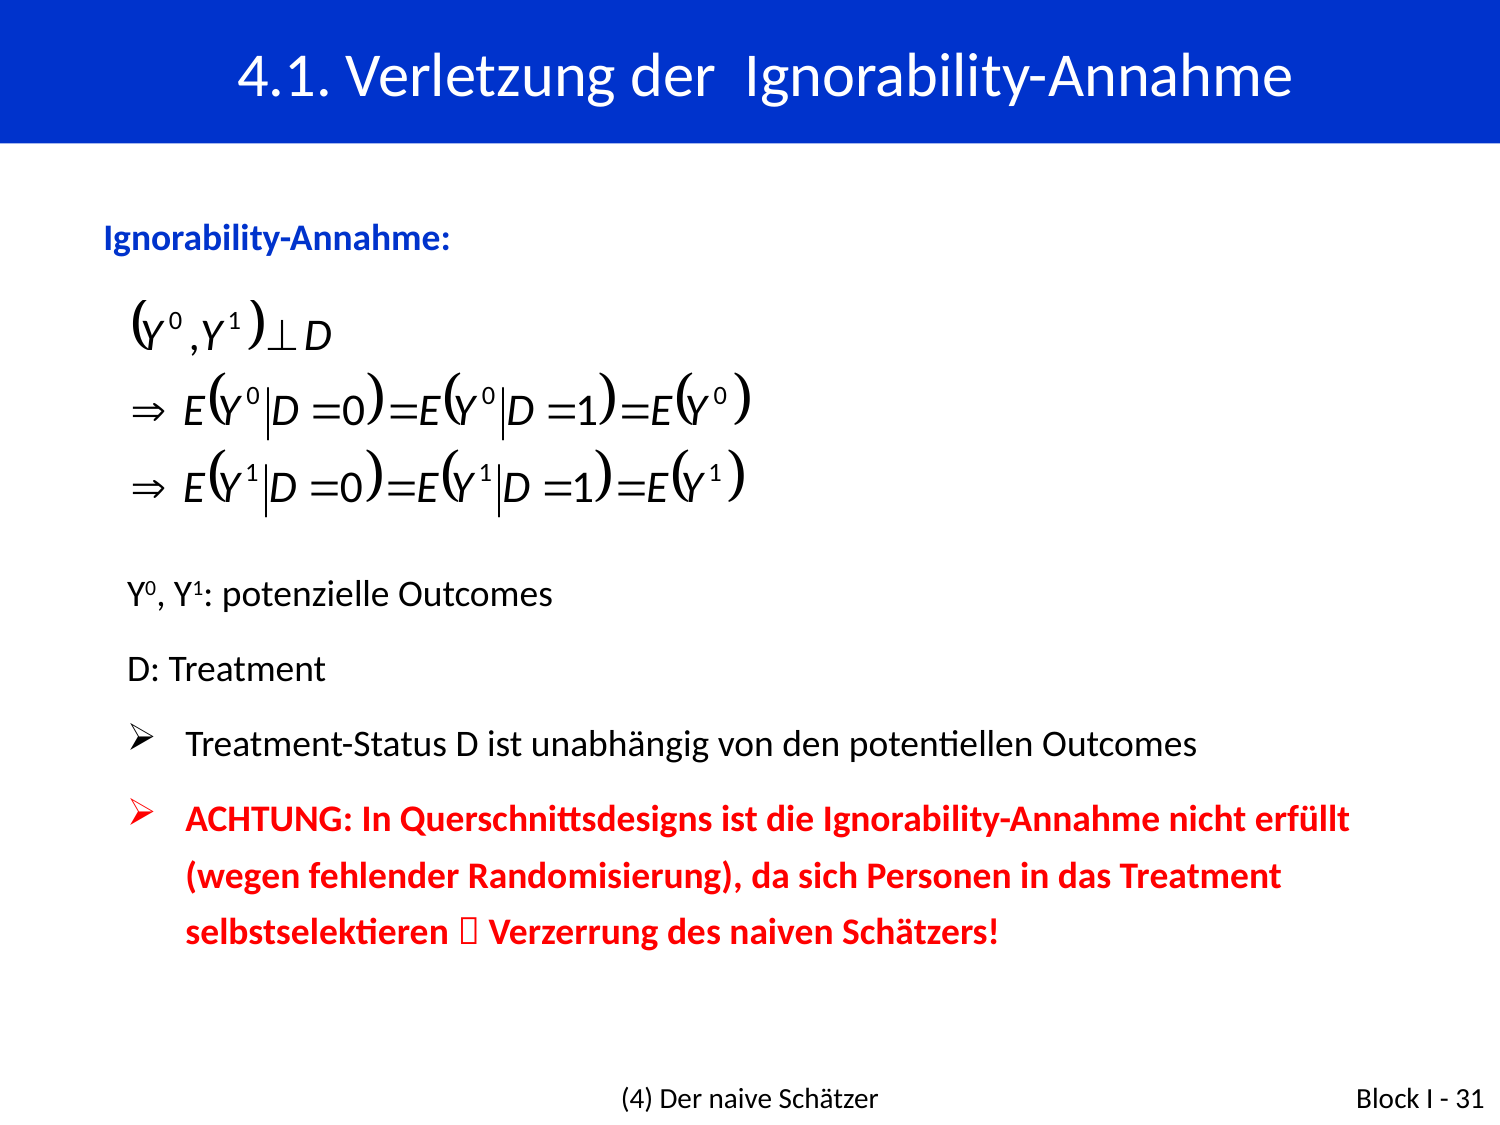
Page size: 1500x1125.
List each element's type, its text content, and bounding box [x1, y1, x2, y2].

text_box Ignorability-Annahme: [88, 194, 1353, 266]
text_box 4.1. Verletzung der Ignorability-Annahme [0, 0, 1500, 144]
footer (4) Der naive Schätzer [362, 1071, 1138, 1125]
slide_number Block I - 31 [1149, 1071, 1500, 1125]
text_box Y0, Y1: potenzielle Outcomes D: Treatment Treatment-Status D ist unabhängig von den potentiellen Outcomes ACHTUNG: In Querschnittsdesigns ist die Ignorability-Annahme nicht erfüllt (wegen fehlender Randomisierung), da sich Personen in das Treatment selbstselektieren  Verzerrung des naiven Schätzers! [112, 550, 1377, 960]
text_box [124, 299, 751, 528]
